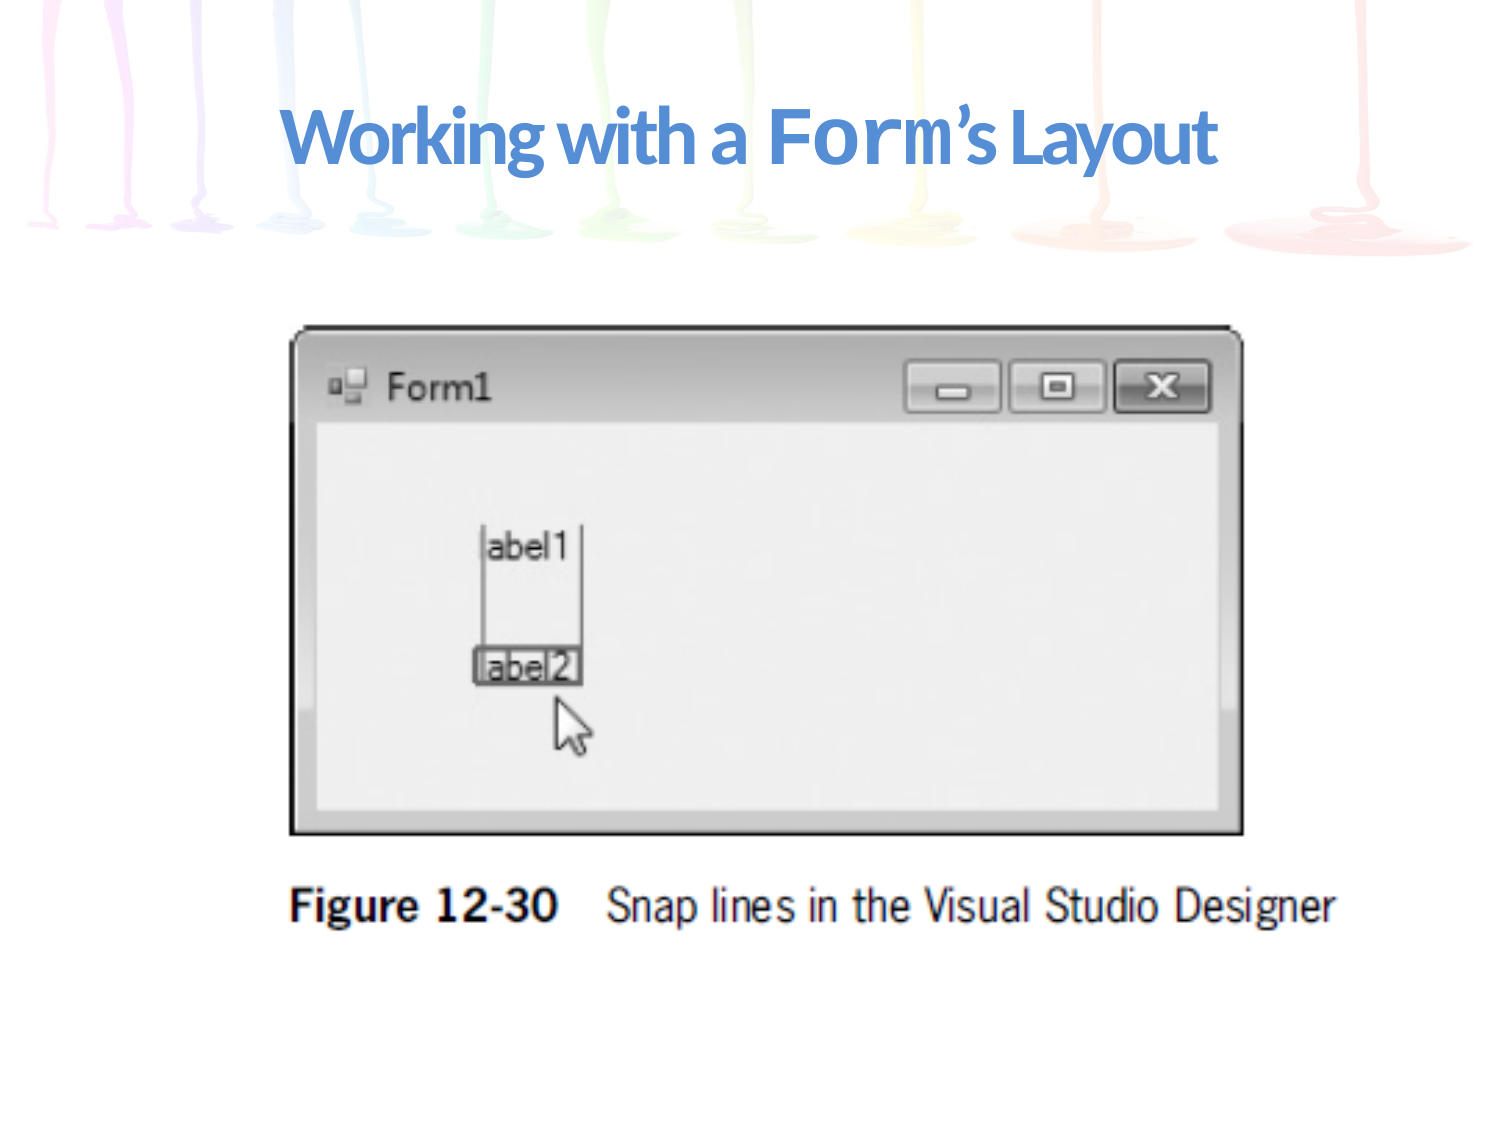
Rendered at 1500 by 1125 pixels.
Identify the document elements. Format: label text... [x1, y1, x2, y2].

title Working with a Form’s Layout [87, 37, 1413, 226]
picture [279, 312, 1351, 945]
picture [0, 0, 1500, 263]
